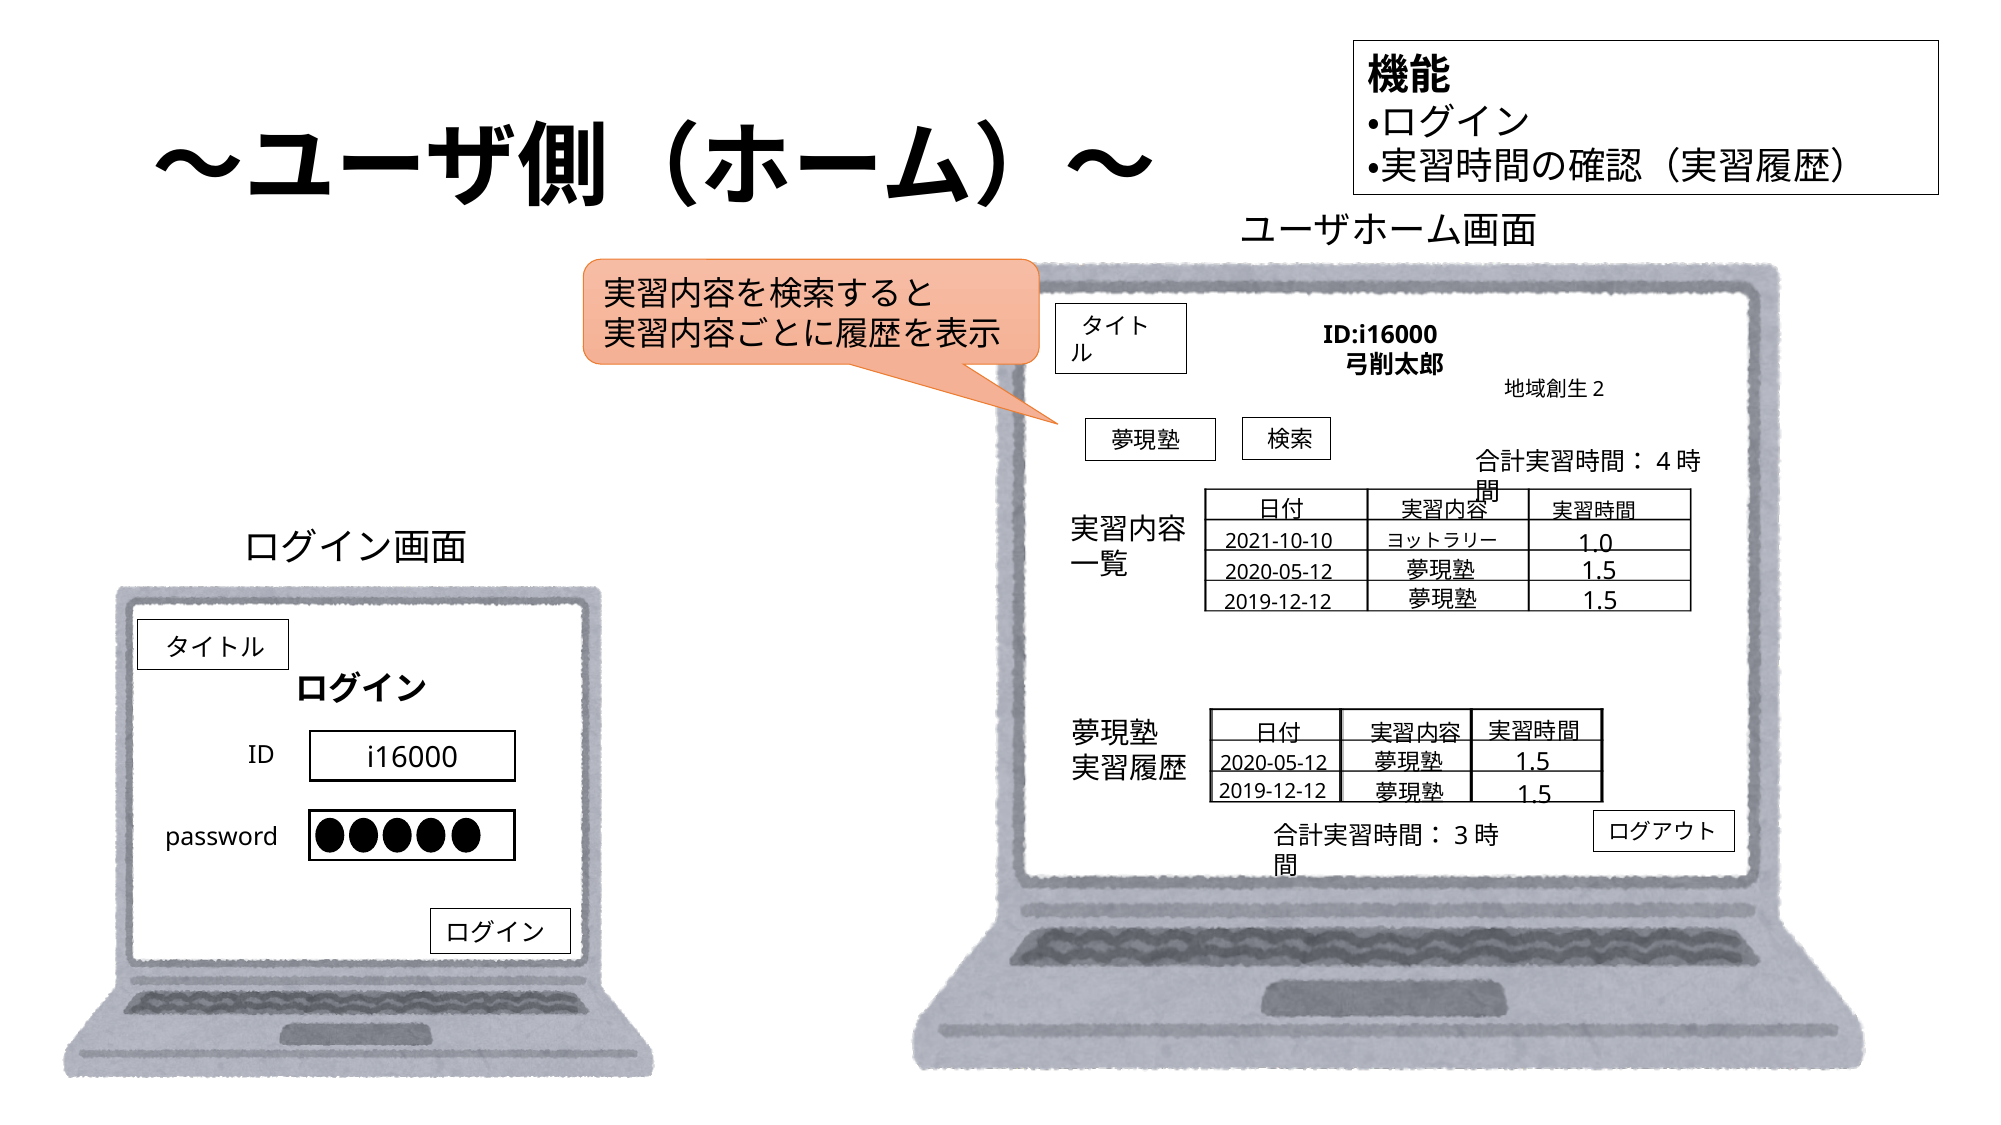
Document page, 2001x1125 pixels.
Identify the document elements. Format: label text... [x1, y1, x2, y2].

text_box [52, 515, 583, 1103]
text_box 機能 ・ログイン ・実習時間の確認（実習履歴） [1353, 40, 1939, 195]
title ～ユーザ側（ホーム）～ [137, 59, 1863, 278]
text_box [583, 198, 1888, 1112]
